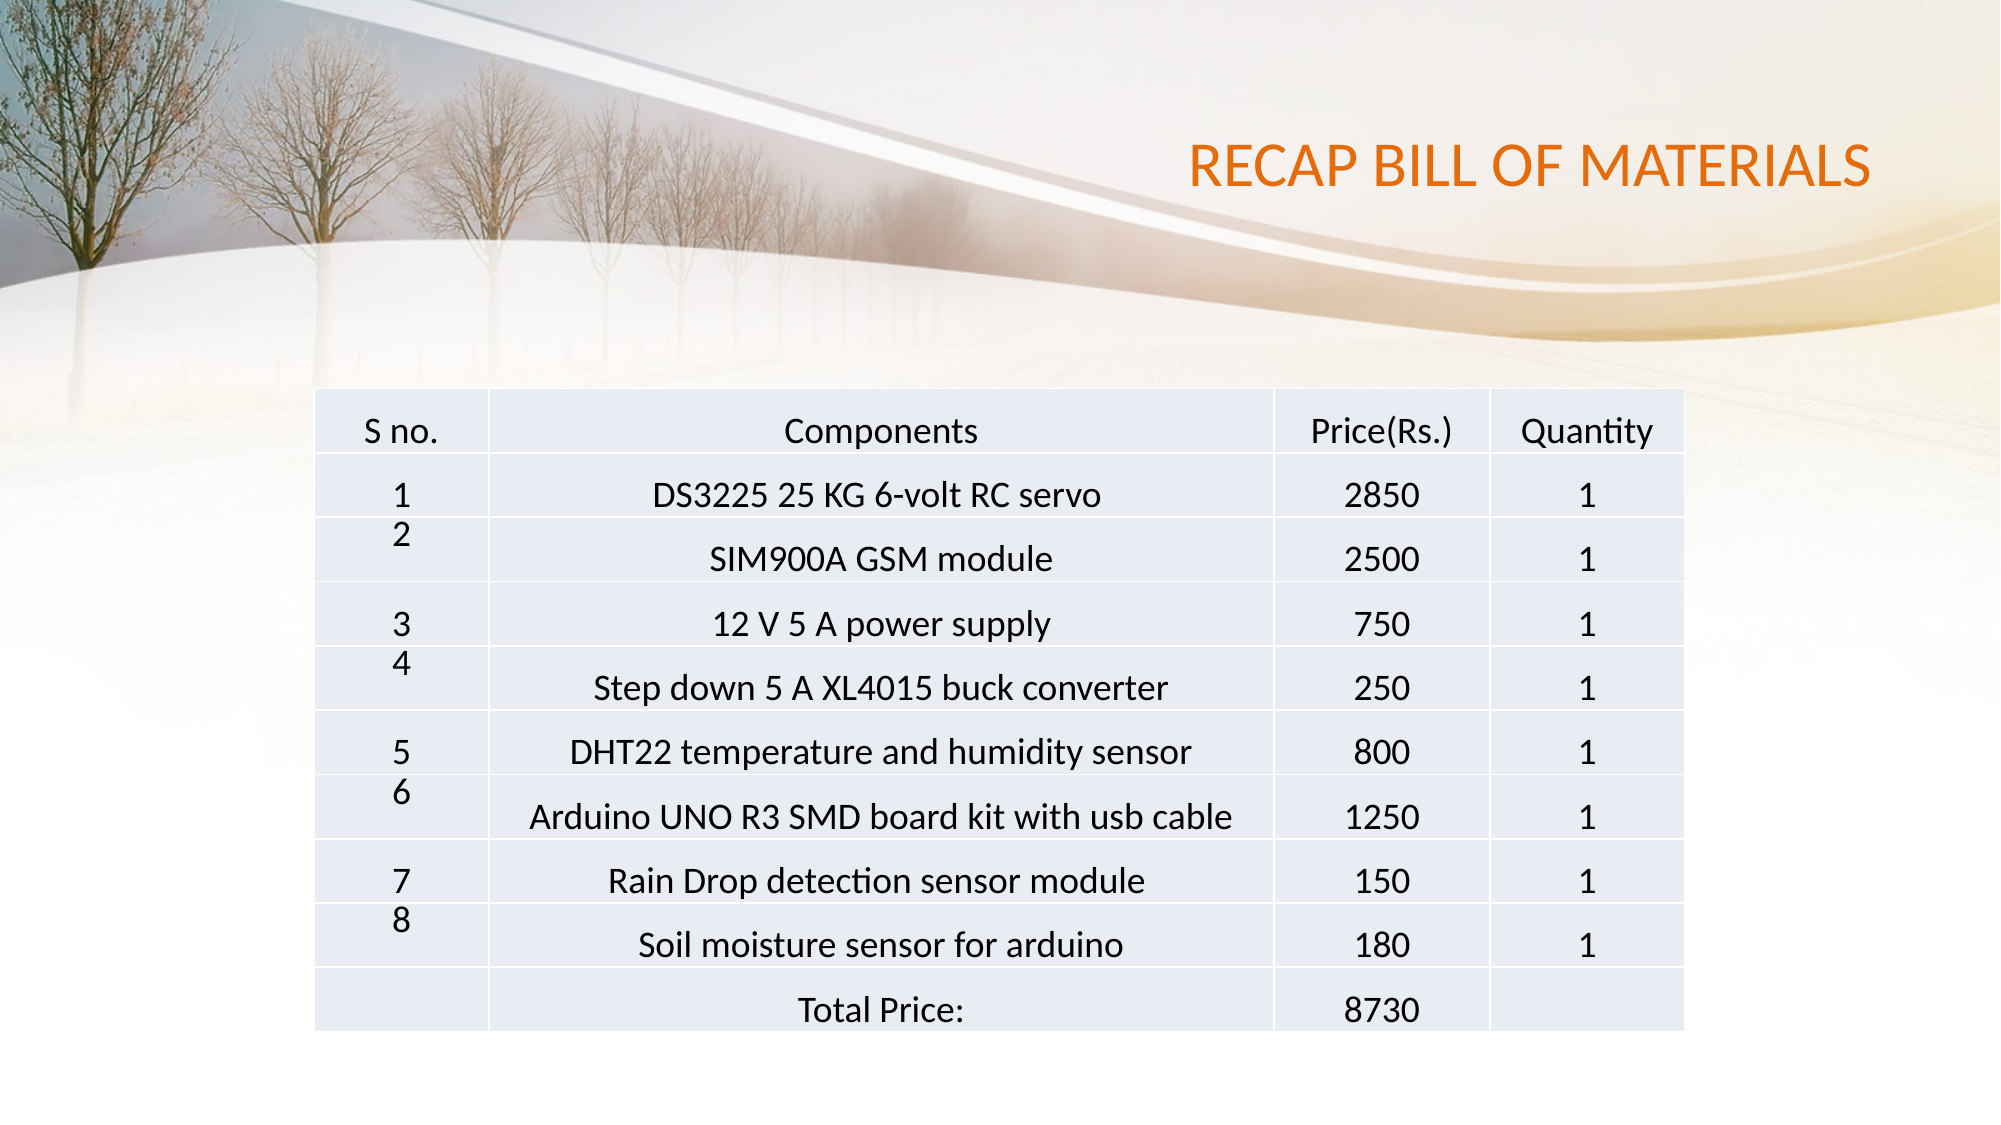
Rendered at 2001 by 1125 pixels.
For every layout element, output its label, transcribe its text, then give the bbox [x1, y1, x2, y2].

table_cell 1250 [1275, 775, 1489, 838]
table_cell Arduino UNO R3 SMD board kit with usb cable [490, 775, 1273, 838]
table_cell 1 [315, 454, 488, 516]
table_header Components [490, 389, 1273, 452]
table_cell 8 [315, 904, 488, 966]
table_cell SIM900A GSM module [490, 518, 1273, 581]
table_cell 750 [1275, 582, 1489, 645]
table_header Quantity [1491, 389, 1684, 452]
table_cell 1 [1491, 454, 1684, 516]
table_cell Rain Drop detection sensor module [490, 840, 1273, 902]
table_cell 3 [315, 582, 488, 645]
table_cell DHT22 temperature and humidity sensor [490, 711, 1273, 774]
table_cell 2850 [1275, 454, 1489, 516]
title RECAP BILL OF MATERIALS [1036, 93, 1902, 229]
table_cell 180 [1275, 904, 1489, 966]
table_cell 4 [315, 647, 488, 709]
table_cell 1 [1491, 904, 1684, 966]
table_cell 1 [1491, 840, 1684, 902]
table_cell 2 [315, 518, 488, 581]
table_cell 150 [1275, 840, 1489, 902]
table_header Price(Rs.) [1275, 389, 1489, 452]
table_cell 1 [1491, 775, 1684, 838]
table_cell 1 [1491, 647, 1684, 709]
picture [0, 0, 2001, 1125]
table_cell 12 V 5 A power supply [490, 582, 1273, 645]
table_cell 1 [1491, 582, 1684, 645]
table_cell 1 [1491, 518, 1684, 581]
table_cell [1491, 968, 1684, 1031]
table_cell DS3225 25 KG 6-volt RC servo [490, 454, 1273, 516]
table_cell 8730 [1275, 968, 1489, 1031]
table_cell 2500 [1275, 518, 1489, 581]
table_cell Step down 5 A XL4015 buck converter [490, 647, 1273, 709]
table_cell Total Price: [490, 968, 1273, 1031]
table_cell 250 [1275, 647, 1489, 709]
table_cell [315, 968, 488, 1031]
table_cell 7 [315, 840, 488, 902]
table_cell Soil moisture sensor for arduino [490, 904, 1273, 966]
table_cell 6 [315, 775, 488, 838]
table_cell 5 [315, 711, 488, 774]
table_header S no. [315, 389, 488, 452]
table_cell 800 [1275, 711, 1489, 774]
table_cell 1 [1491, 711, 1684, 774]
